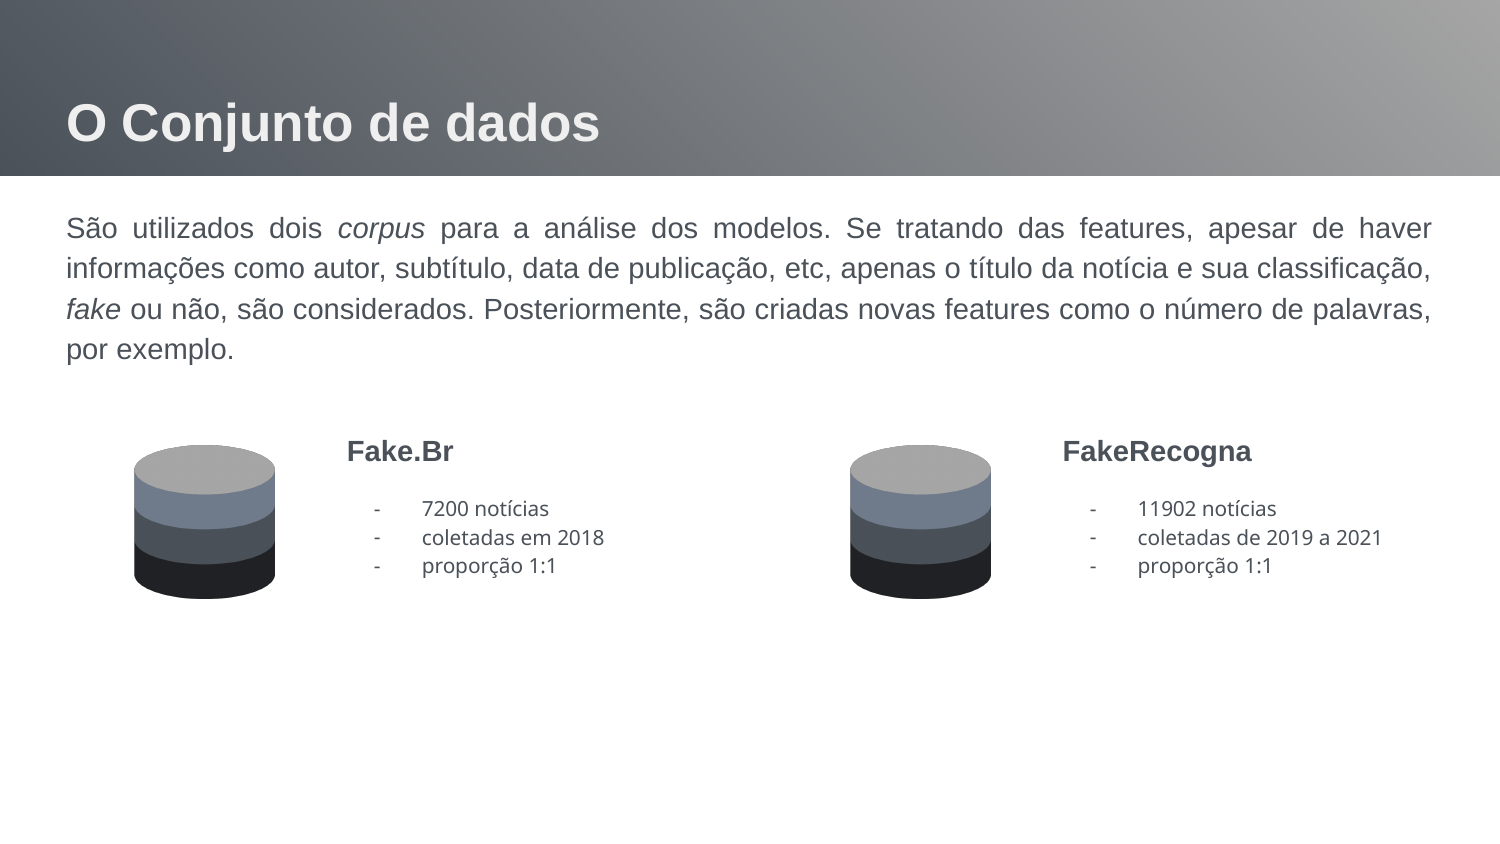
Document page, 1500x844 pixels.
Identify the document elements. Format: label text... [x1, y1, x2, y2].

list São utilizados dois corpus para a análise dos modelos. Se tratando das features, apesar de haver informações como autor, subtítulo, data de publicação, etc, apenas o título da notícia e sua classificação, fake ou não, são considerados. Posteriormente, são criadas novas features como o número de palavras, por exemplo. [51, 189, 1449, 398]
list FakeRecogna 11902 notícias coletadas de 2019 a 2021 proporção 1:1 [1047, 411, 1414, 633]
title O Conjunto de dados [51, 72, 1449, 167]
list Fake.Br 7200 notícias coletadas em 2018 proporção 1:1 [331, 411, 661, 633]
picture [127, 444, 282, 599]
picture [843, 444, 998, 599]
text_box [0, 0, 1500, 176]
